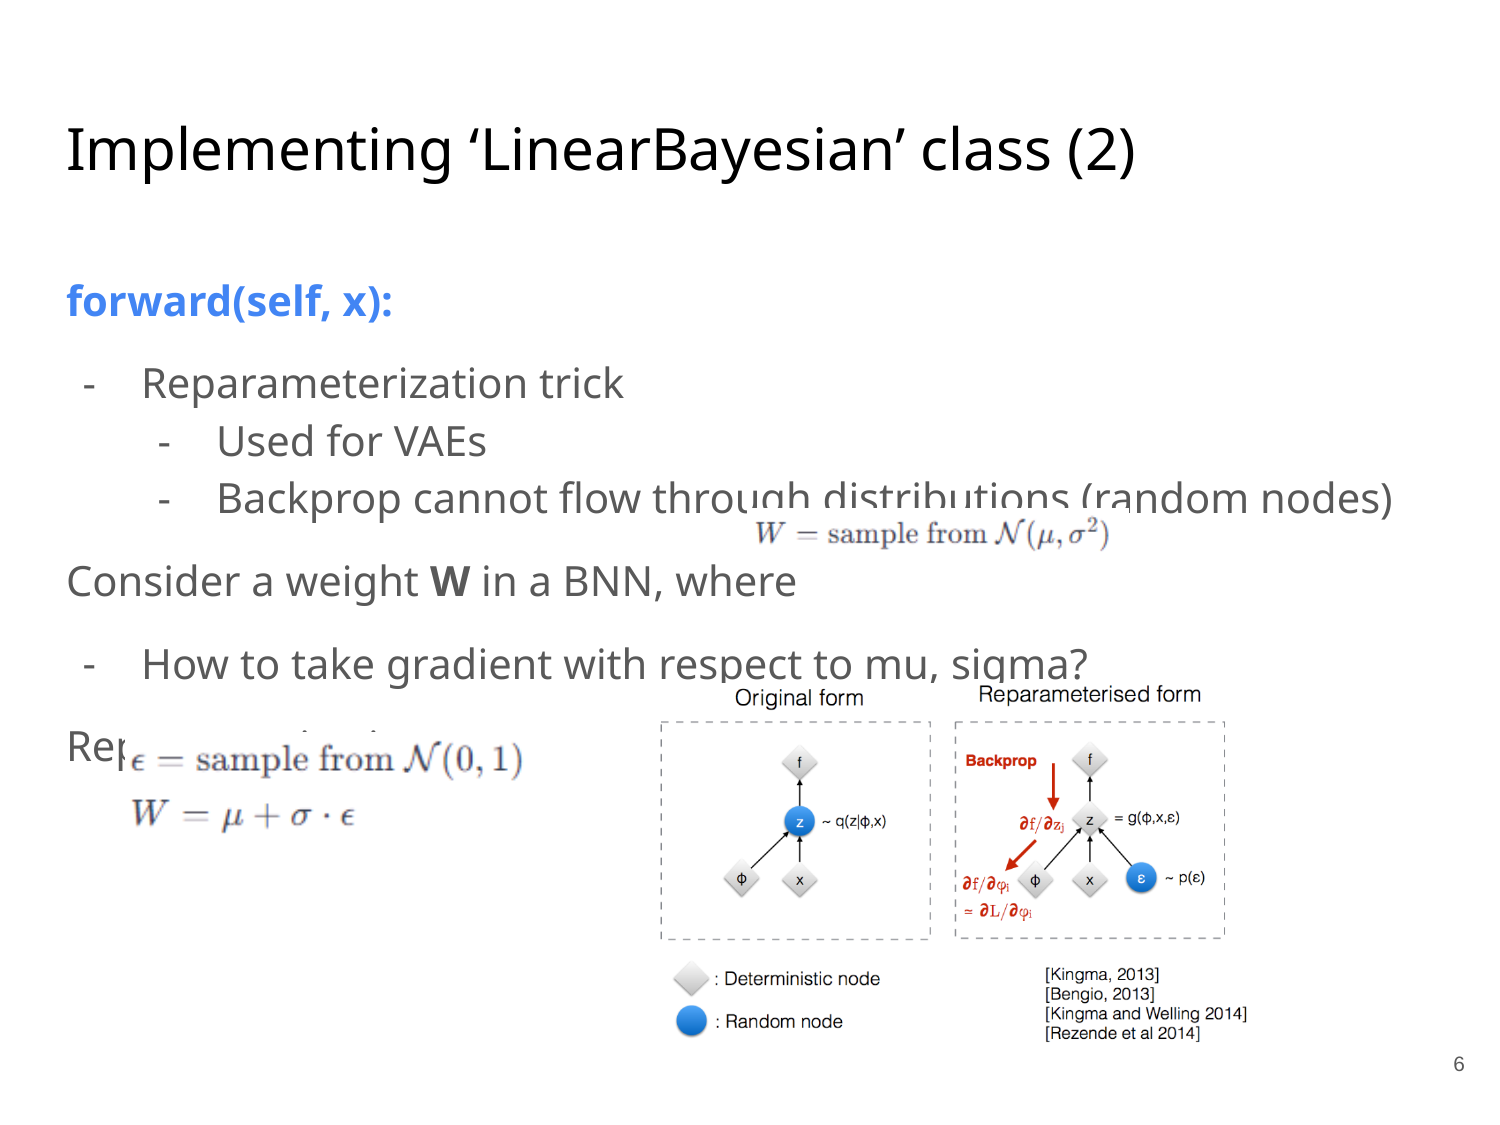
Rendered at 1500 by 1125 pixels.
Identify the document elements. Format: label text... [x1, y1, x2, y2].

slide_number ‹#› [1389, 1019, 1480, 1106]
picture [124, 731, 543, 846]
list forward(self, x): Reparameterization trick Used for VAEs Backprop cannot flow through distributions (random nodes) Consider a weight W in a BNN, where How to take gradient with respect to mu, sigma? Reparametrization: [51, 252, 1449, 1000]
picture [640, 683, 1261, 1057]
picture [747, 508, 1129, 556]
title Implementing ‘LinearBayesian’ class (2) [51, 97, 1449, 223]
